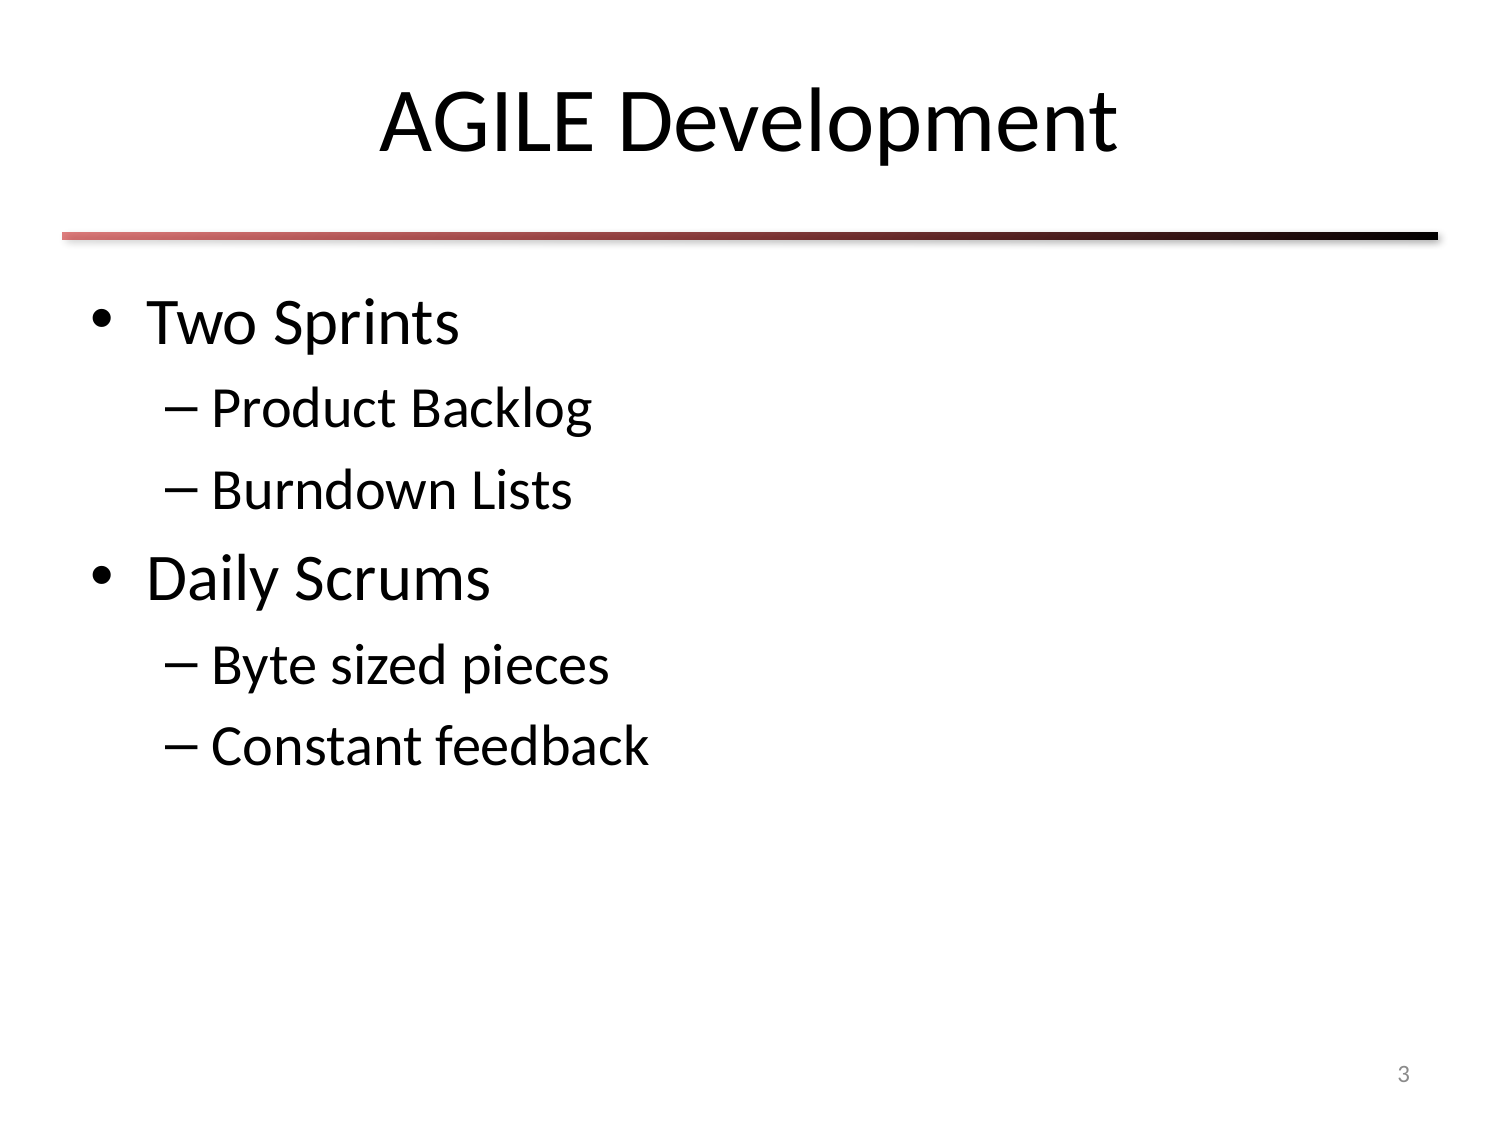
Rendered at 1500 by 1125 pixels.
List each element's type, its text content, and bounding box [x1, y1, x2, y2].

title AGILE Development [75, 45, 1425, 233]
list Two Sprints Product Backlog Burndown Lists Daily Scrums Byte sized pieces Constant feedback [75, 262, 1425, 1005]
slide_number 3 [1074, 1042, 1425, 1103]
